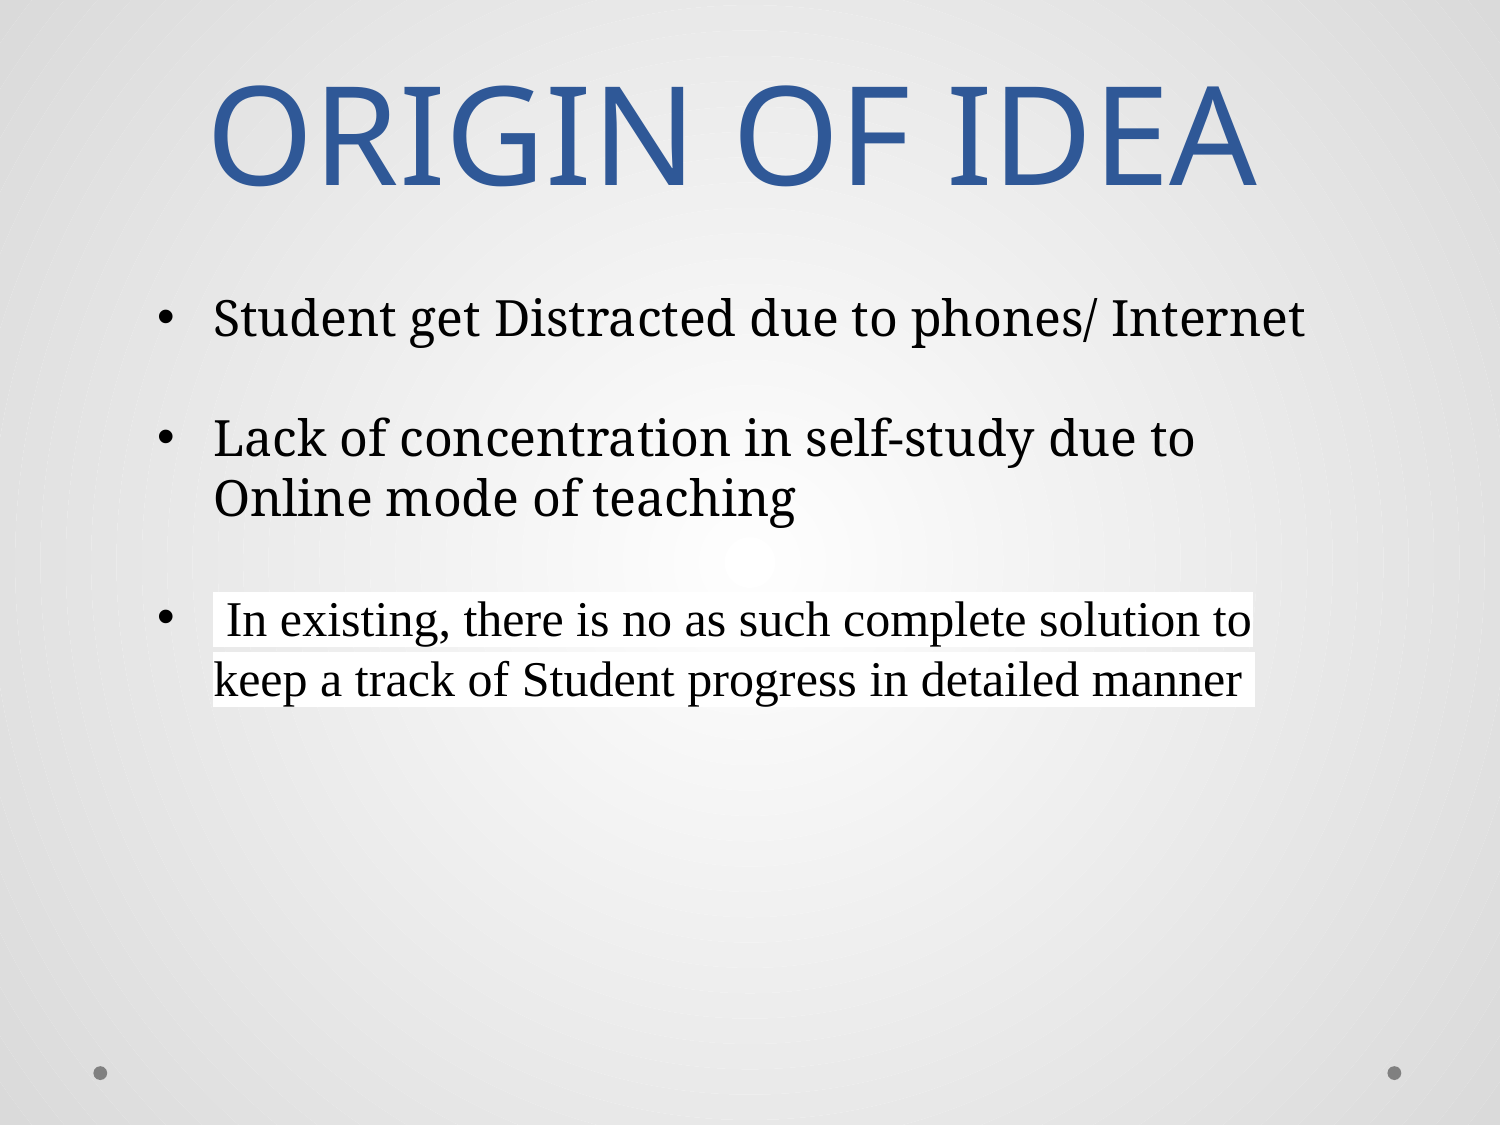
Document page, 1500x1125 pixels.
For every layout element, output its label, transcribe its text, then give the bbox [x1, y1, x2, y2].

title ORIGIN OF IDEA [100, 54, 1365, 220]
text_box Student get Distracted due to phones/ Internet Lack of concentration in self-study due to Online mode of teaching In existing, there is no as such complete solution to keep a track of Student progress in detailed manner [142, 278, 1353, 774]
